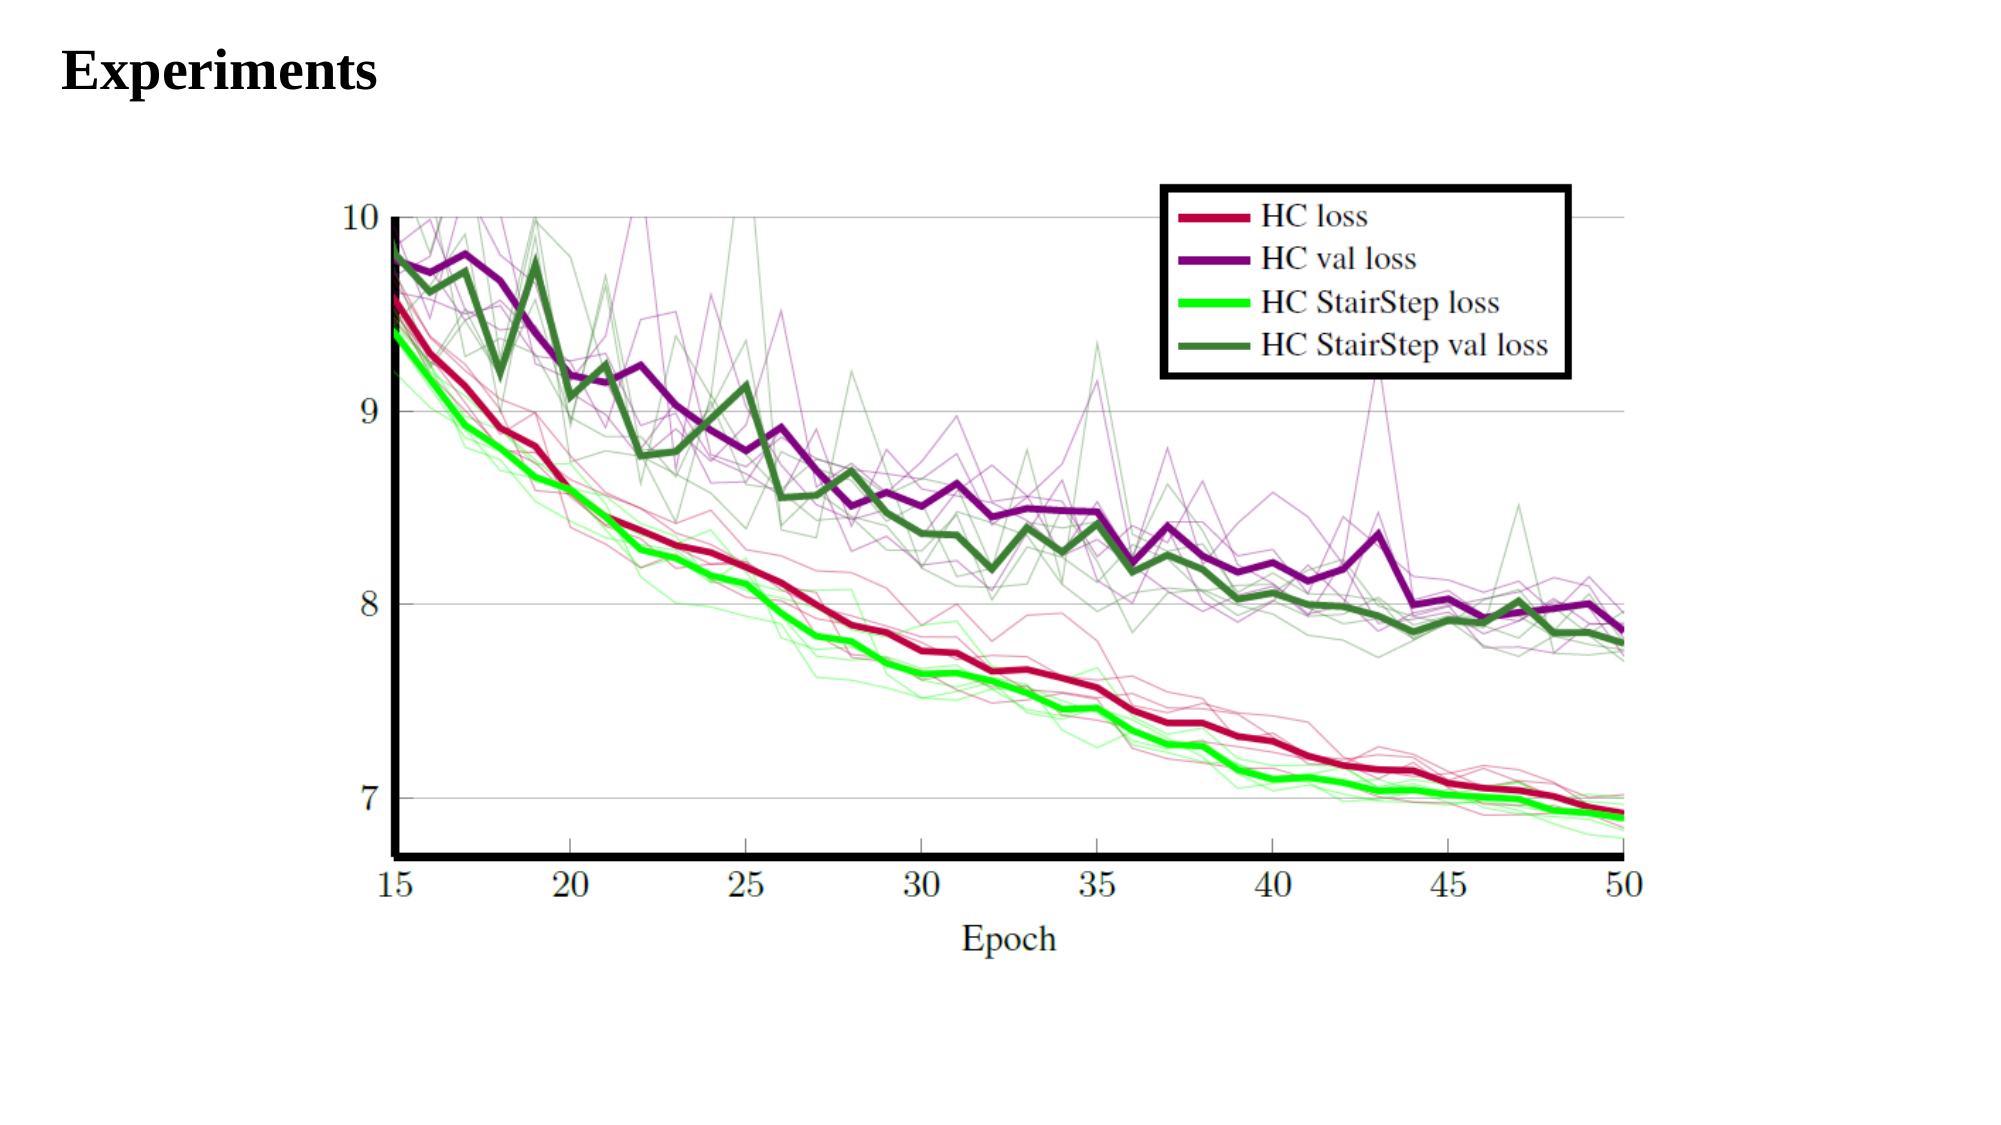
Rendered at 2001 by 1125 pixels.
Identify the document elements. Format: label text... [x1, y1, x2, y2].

text_box Experiments [46, 23, 394, 109]
picture [292, 146, 1708, 979]
